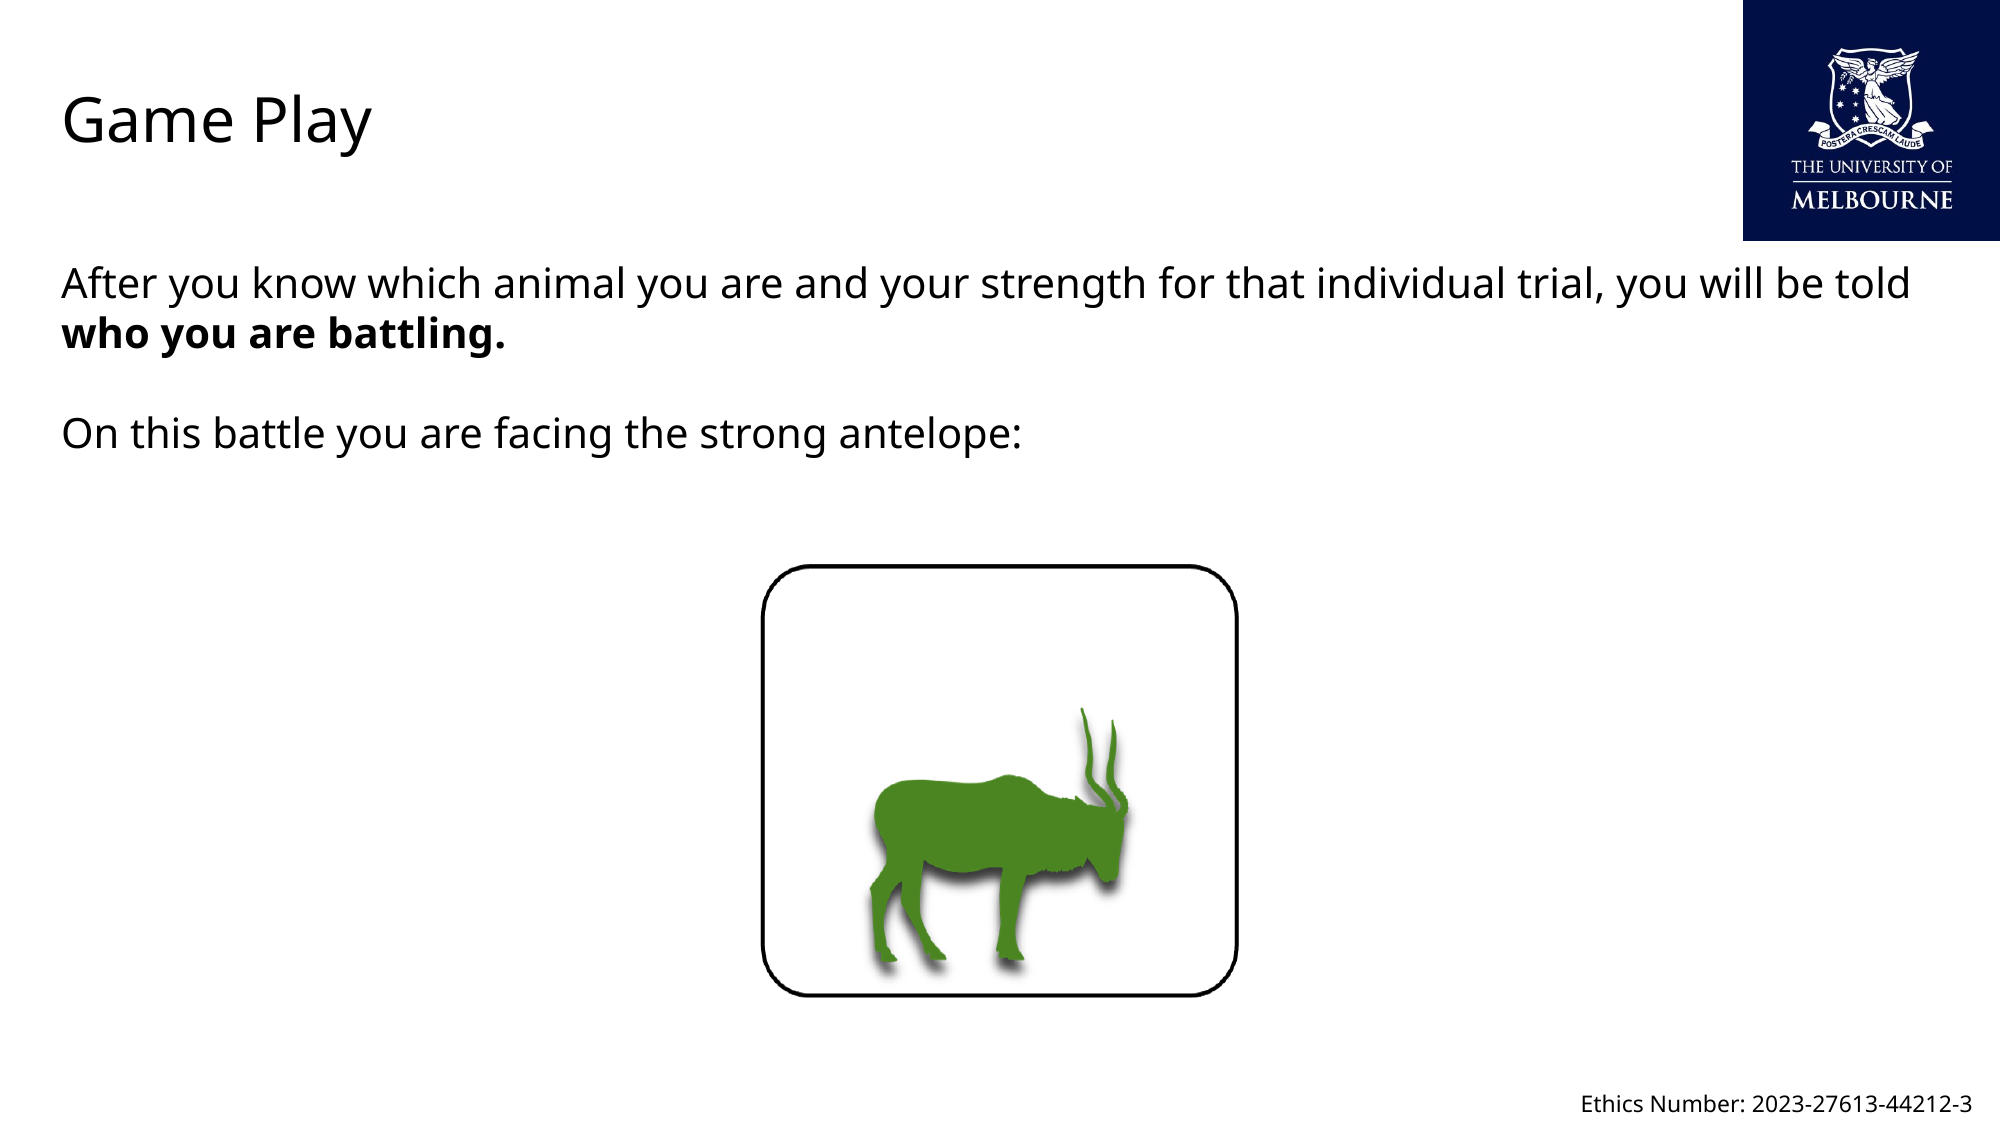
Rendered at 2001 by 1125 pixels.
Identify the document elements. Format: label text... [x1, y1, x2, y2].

text_box Game Play [46, 72, 1232, 162]
text_box After you know which animal you are and your strength for that individual trial, you will be told who you are battling. On this battle you are facing the strong antelope: [46, 249, 1955, 465]
text_box Ethics Number: 2023-27613-44212-3 [1520, 1082, 2000, 1125]
picture [1743, 0, 2000, 241]
picture [759, 564, 1241, 999]
